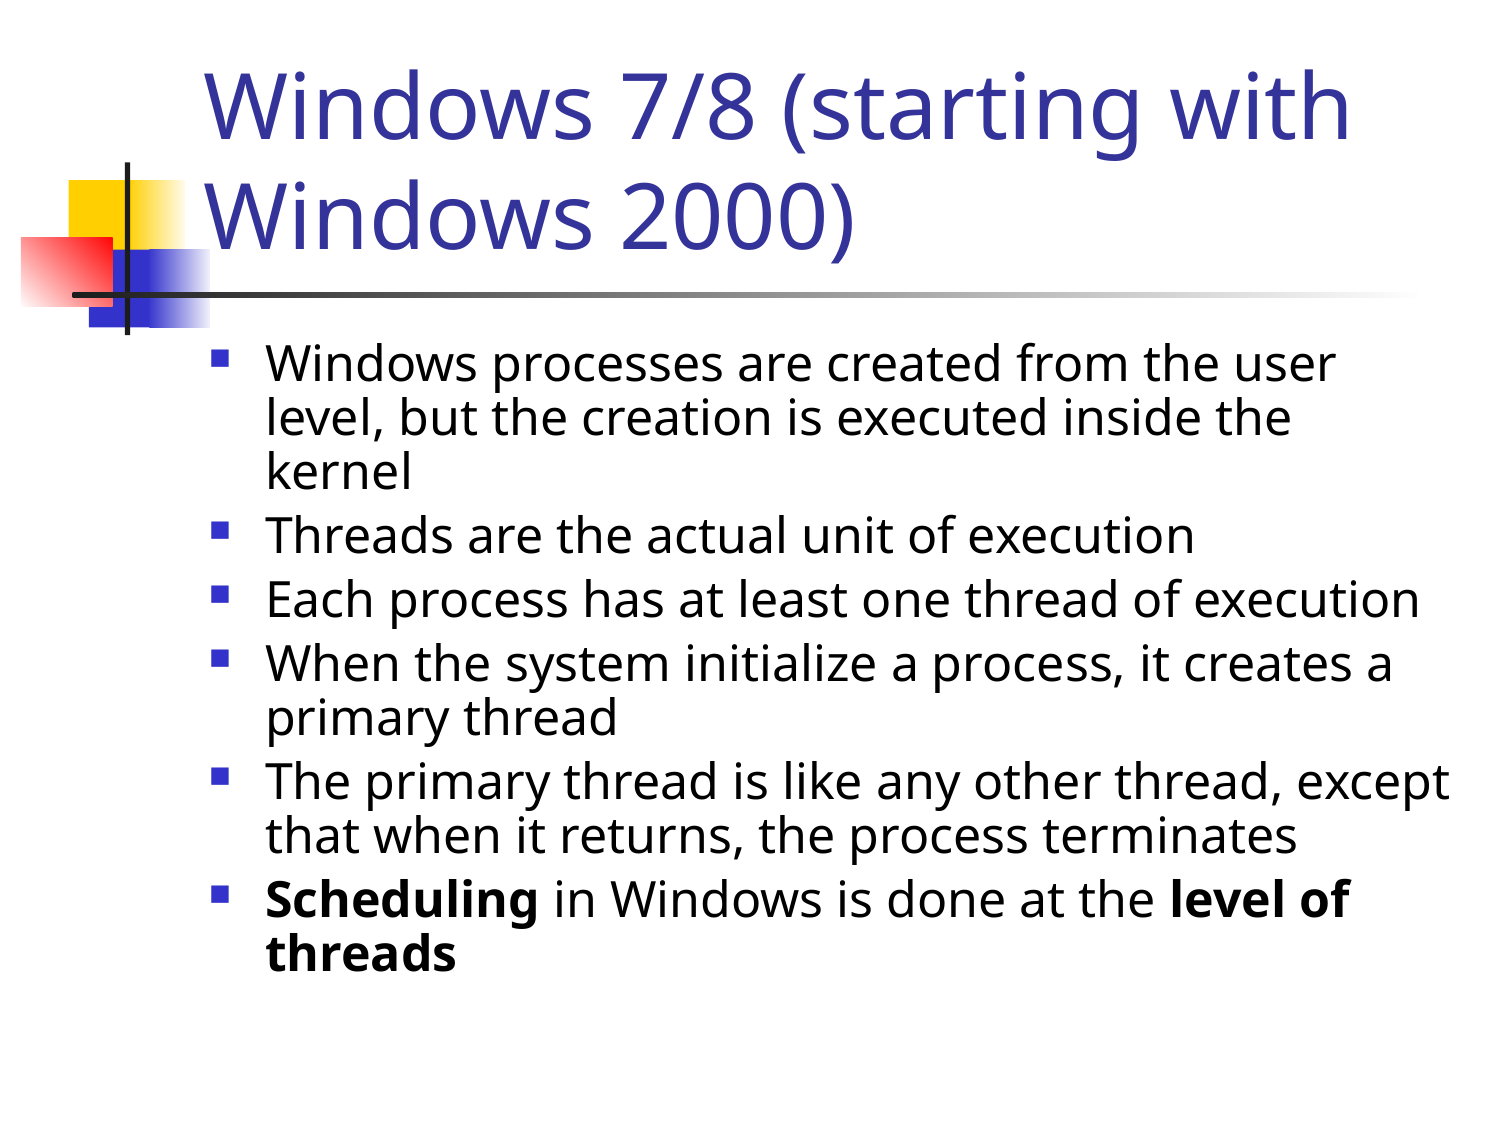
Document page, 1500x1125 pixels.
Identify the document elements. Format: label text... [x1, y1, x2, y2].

title Windows 7/8 (starting with Windows 2000) [188, 35, 1468, 275]
list Windows processes are created from the user level, but the creation is executed inside the kernel Threads are the actual unit of execution Each process has at least one thread of execution When the system initialize a process, it creates a primary thread The primary thread is like any other thread, except that when it returns, the process terminates Scheduling in Windows is done at the level of threads [193, 331, 1469, 1006]
